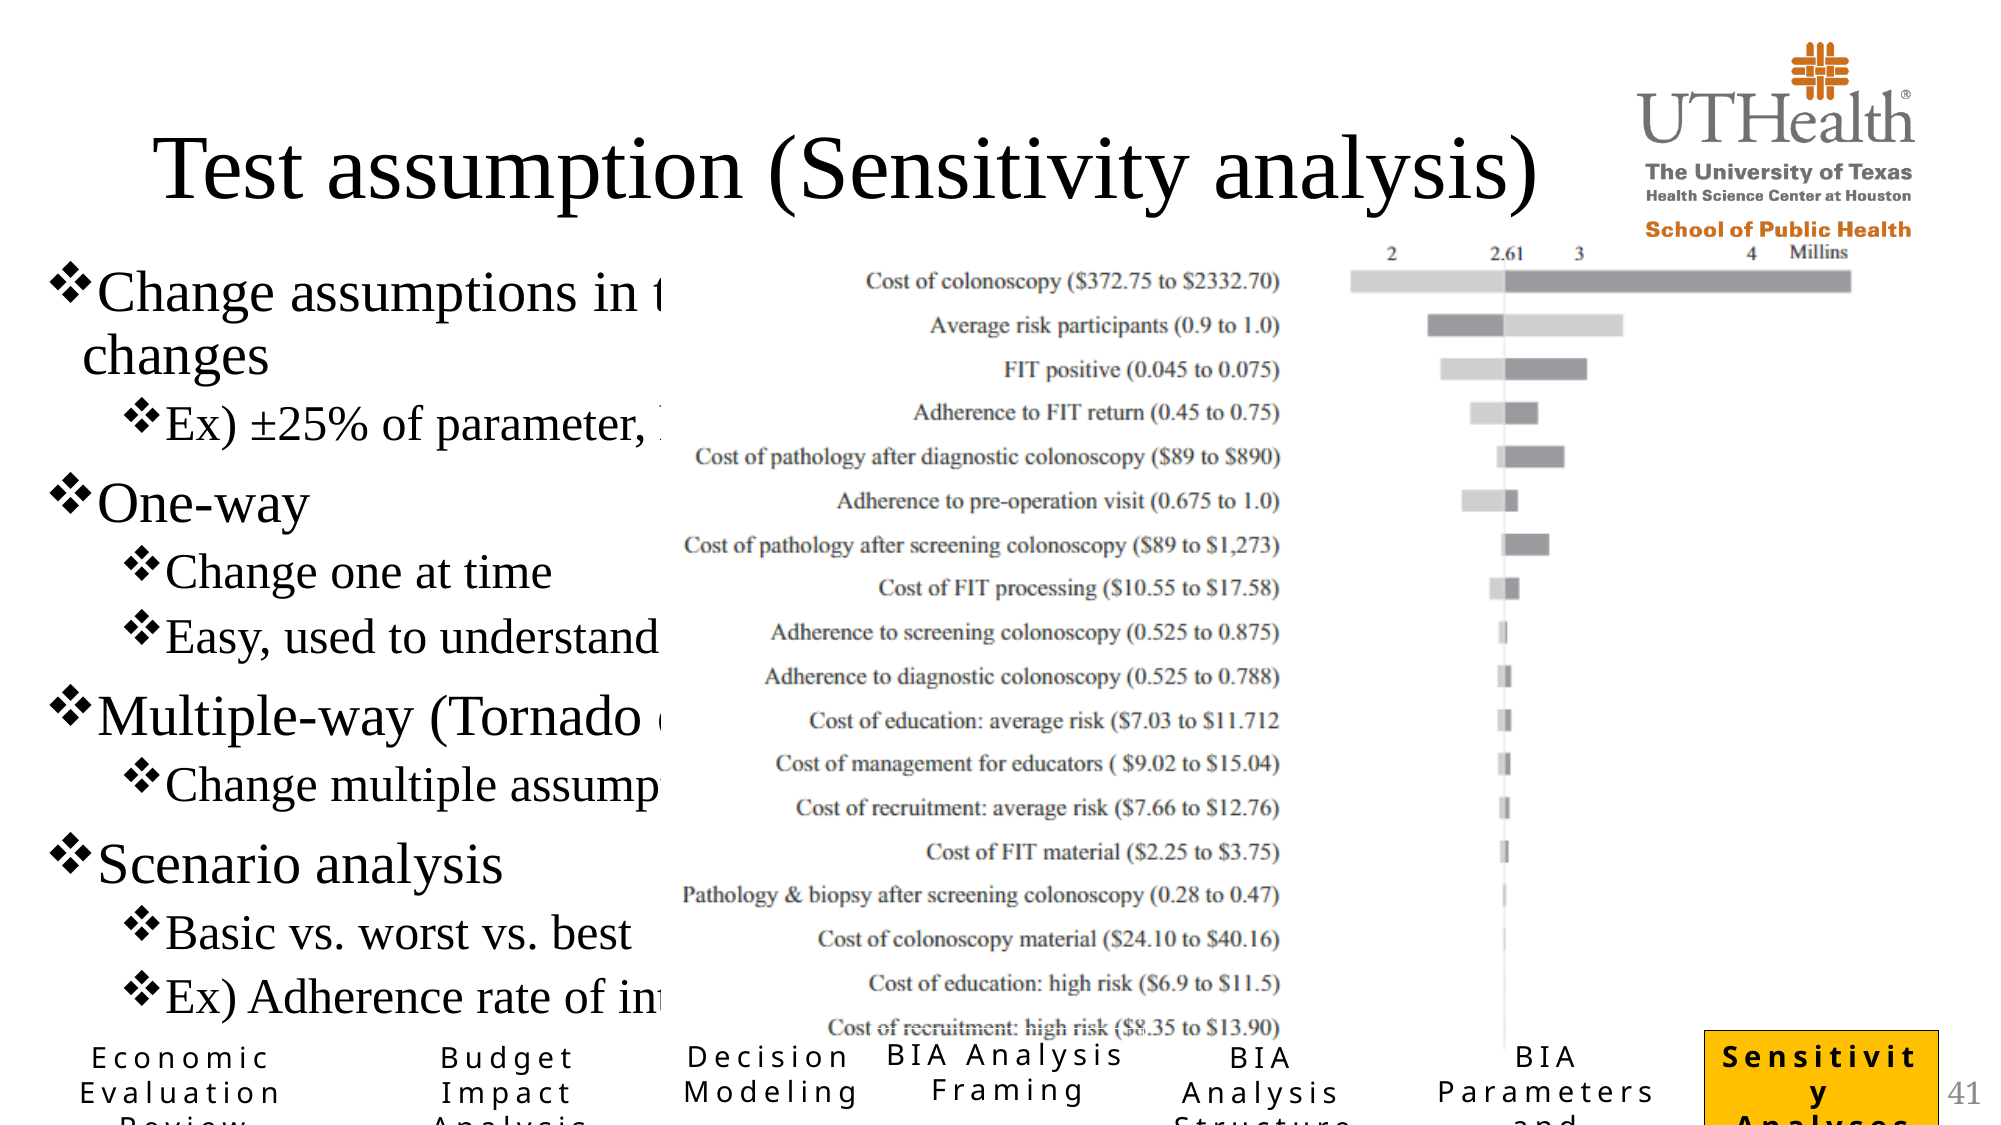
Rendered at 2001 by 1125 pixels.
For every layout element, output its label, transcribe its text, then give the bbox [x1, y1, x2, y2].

text_box BIA Parameters and Evaluation [1391, 1056, 1704, 1125]
title Test assumption (Sensitivity analysis) [137, 59, 1863, 278]
text_box Economic Evaluation Review [2, 1031, 361, 1125]
text_box BIA Analysis Structure [1127, 1056, 1391, 1125]
list Change assumptions in the model and see how the final outcome changes Ex) ±25% of parameter, high-low method (historical data) One-way Change one at time Easy, used to understand which variable has a sensitivity Multiple-way (Tornado diagram) Change multiple assumption at once, a set of one-way analysis Scenario analysis Basic vs. worst vs. best Ex) Adherence rate of intervention [29, 253, 662, 1058]
text_box BIA Analysis Framing [870, 1056, 1127, 1114]
picture [661, 243, 1862, 1056]
text_box Sensitivity Analyses [1704, 1030, 1939, 1065]
text_box Budget Impact Analysis [361, 1031, 656, 1125]
picture [1637, 42, 1915, 237]
text_box 41 [1547, 1065, 1998, 1125]
text_box Decision Modeling [662, 1056, 878, 1116]
